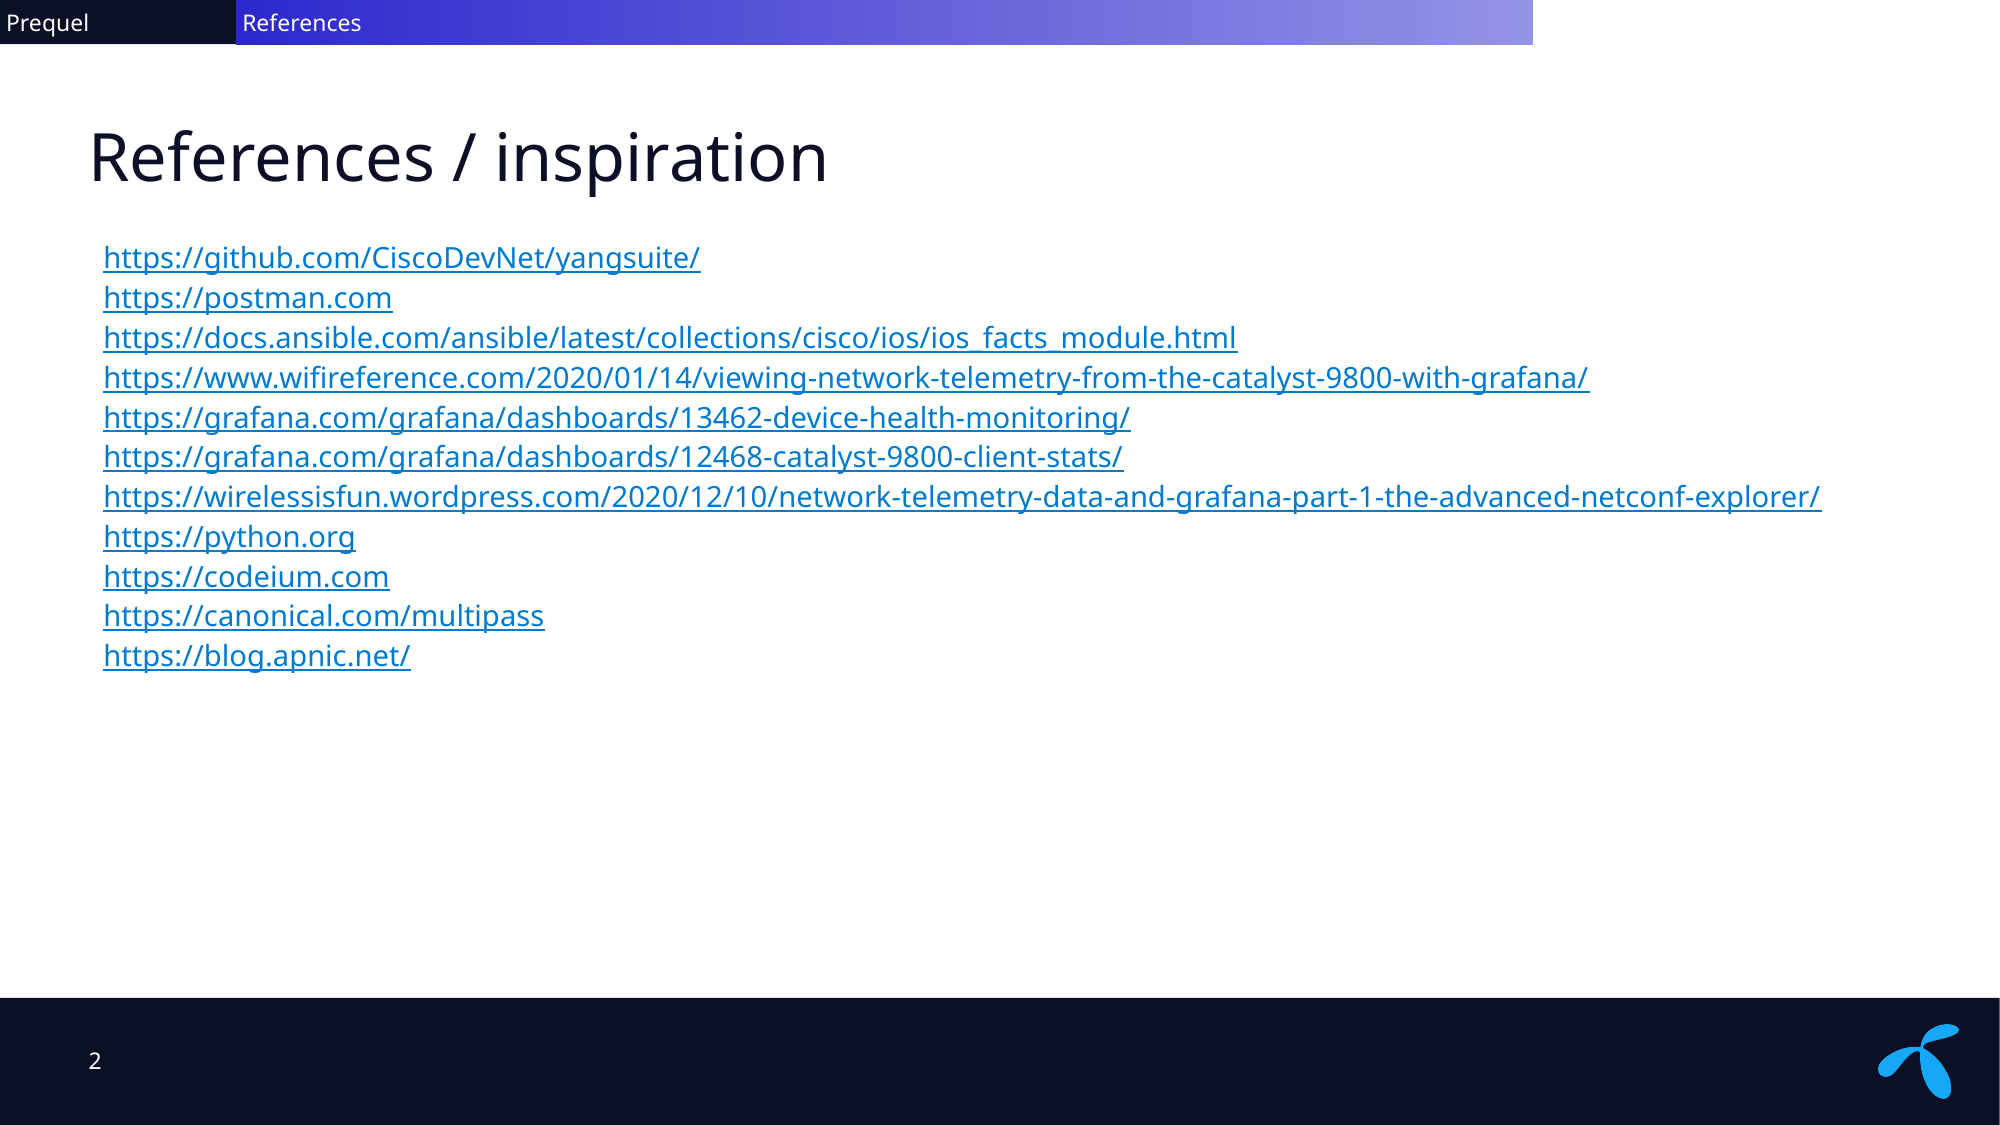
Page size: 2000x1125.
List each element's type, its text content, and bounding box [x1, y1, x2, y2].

title References / inspiration [88, 70, 1911, 248]
footer Prequel [0, 0, 236, 45]
slide_number 2 [88, 1024, 139, 1099]
picture [1878, 1024, 1959, 1099]
text_box References [236, 0, 1533, 45]
text_box https://github.com/CiscoDevNet/yangsuite/ https://postman.com https://docs.ansible.com/ansible/latest/collections/cisco/ios/ios_facts_module.html https://www.wifireference.com/2020/01/14/viewing-network-telemetry-from-the-catalyst-9800-with-grafana/ https://grafana.com/grafana/dashboards/13462-device-health-monitoring/ https://grafana.com/grafana/dashboards/12468-catalyst-9800-client-stats/ https://wirelessisfun.wordpress.com/2020/12/10/network-telemetry-data-and-grafana-part-1-the-advanced-netconf-explorer/ https://python.org https://codeium.com https://canonical.com/multipass https://blog.apnic.net/ [88, 232, 1851, 697]
